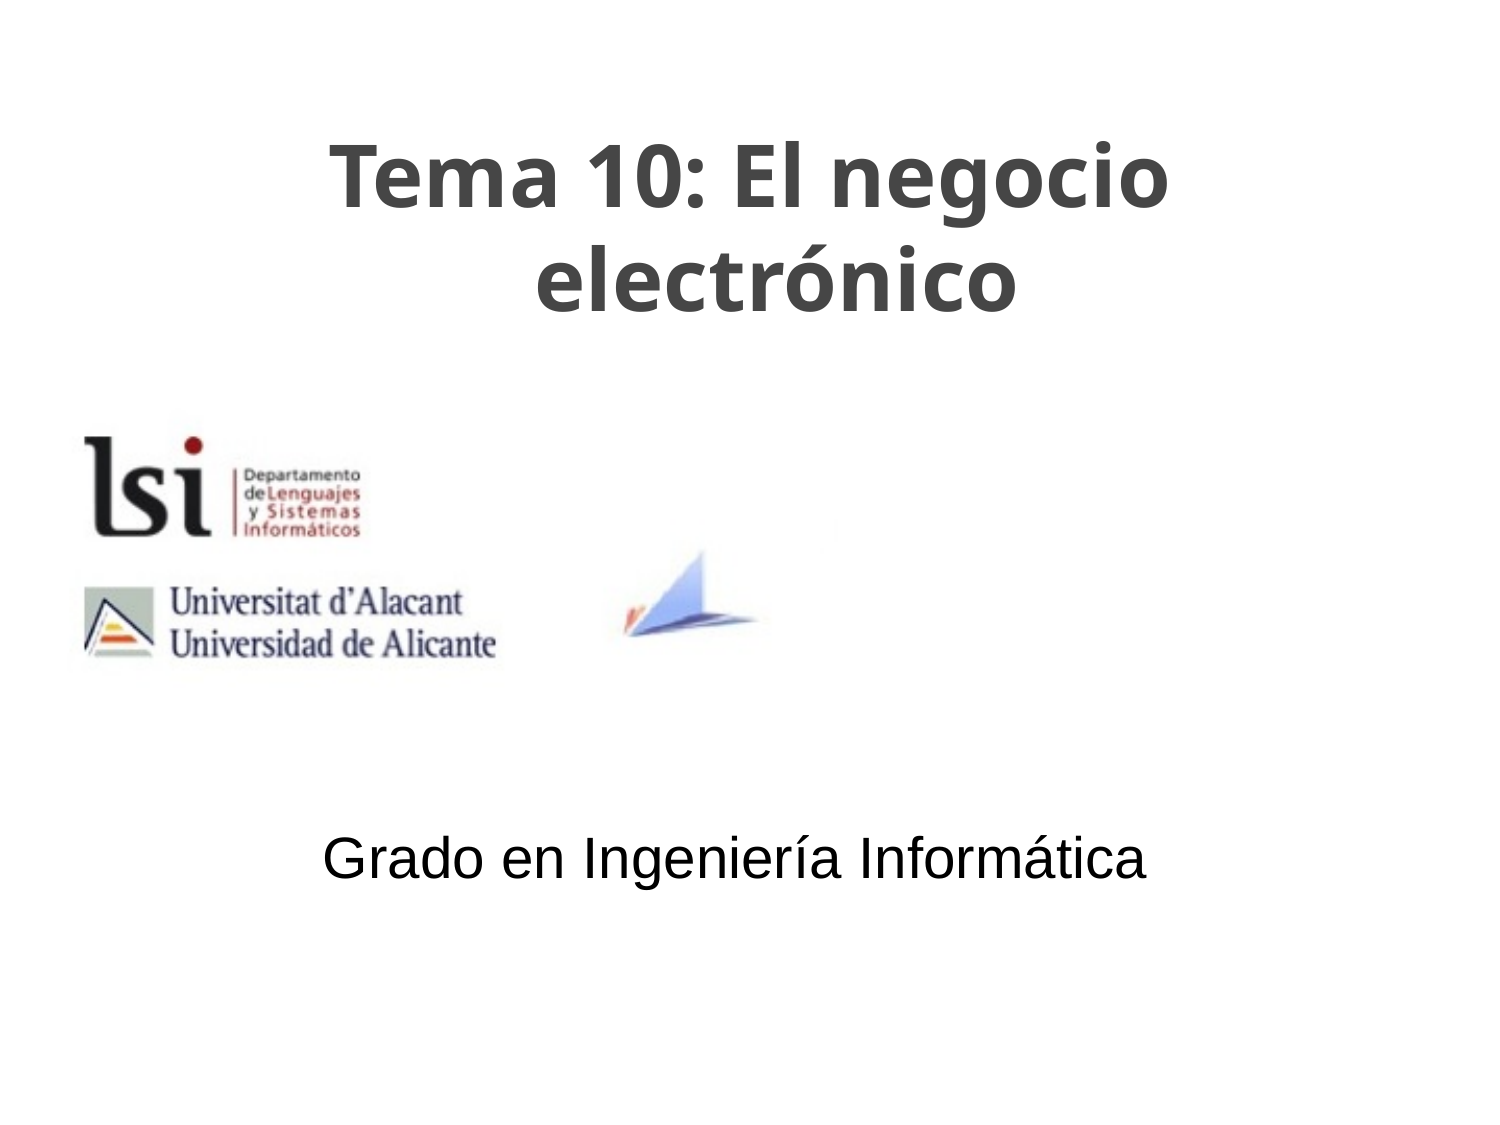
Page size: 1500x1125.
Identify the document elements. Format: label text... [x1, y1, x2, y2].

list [41, 391, 835, 743]
title Tema 10: El negocio electrónico [75, 112, 1425, 338]
text_box Grado en Ingeniería Informática [308, 812, 1179, 898]
